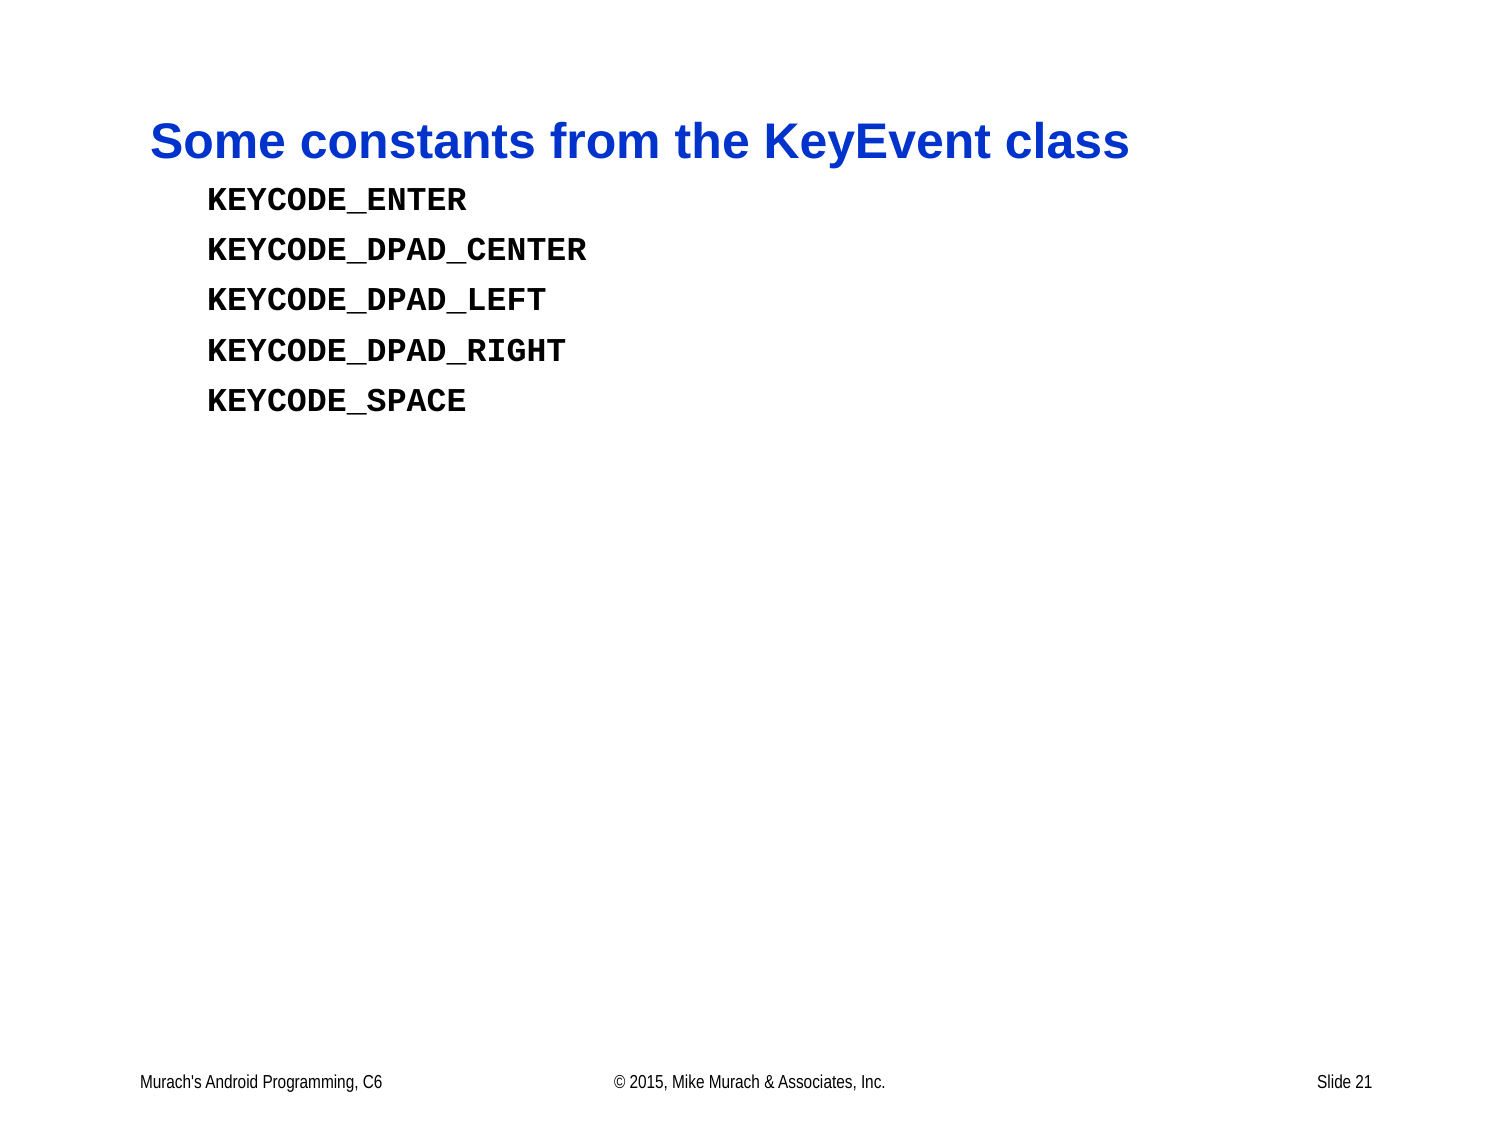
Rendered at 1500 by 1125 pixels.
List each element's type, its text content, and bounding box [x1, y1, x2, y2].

slide_number Murach's Android Programming, C6 [125, 1025, 450, 1100]
footer © 2015, Mike Murach & Associates, Inc. [474, 1025, 1025, 1100]
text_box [149, 112, 1293, 487]
slide_number Slide 21 [1074, 1025, 1388, 1100]
